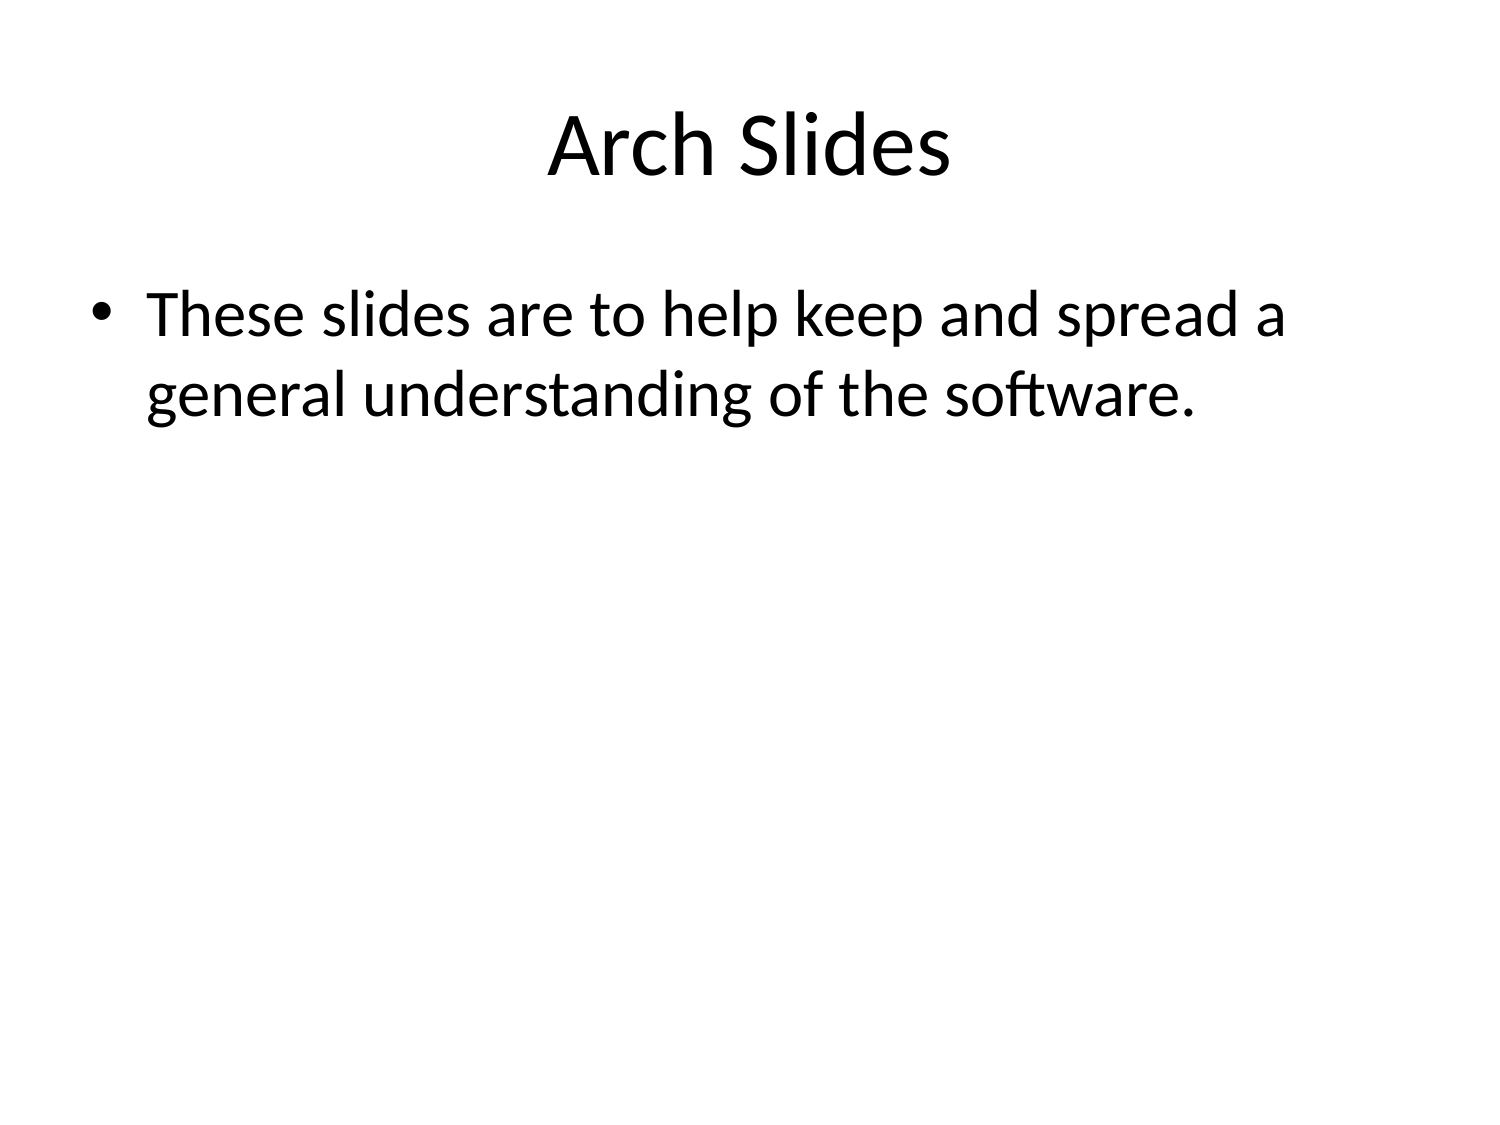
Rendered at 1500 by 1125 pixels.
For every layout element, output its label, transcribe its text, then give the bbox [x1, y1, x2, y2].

title Arch Slides [75, 45, 1425, 233]
list These slides are to help keep and spread a general understanding of the software. [75, 262, 1425, 1005]
